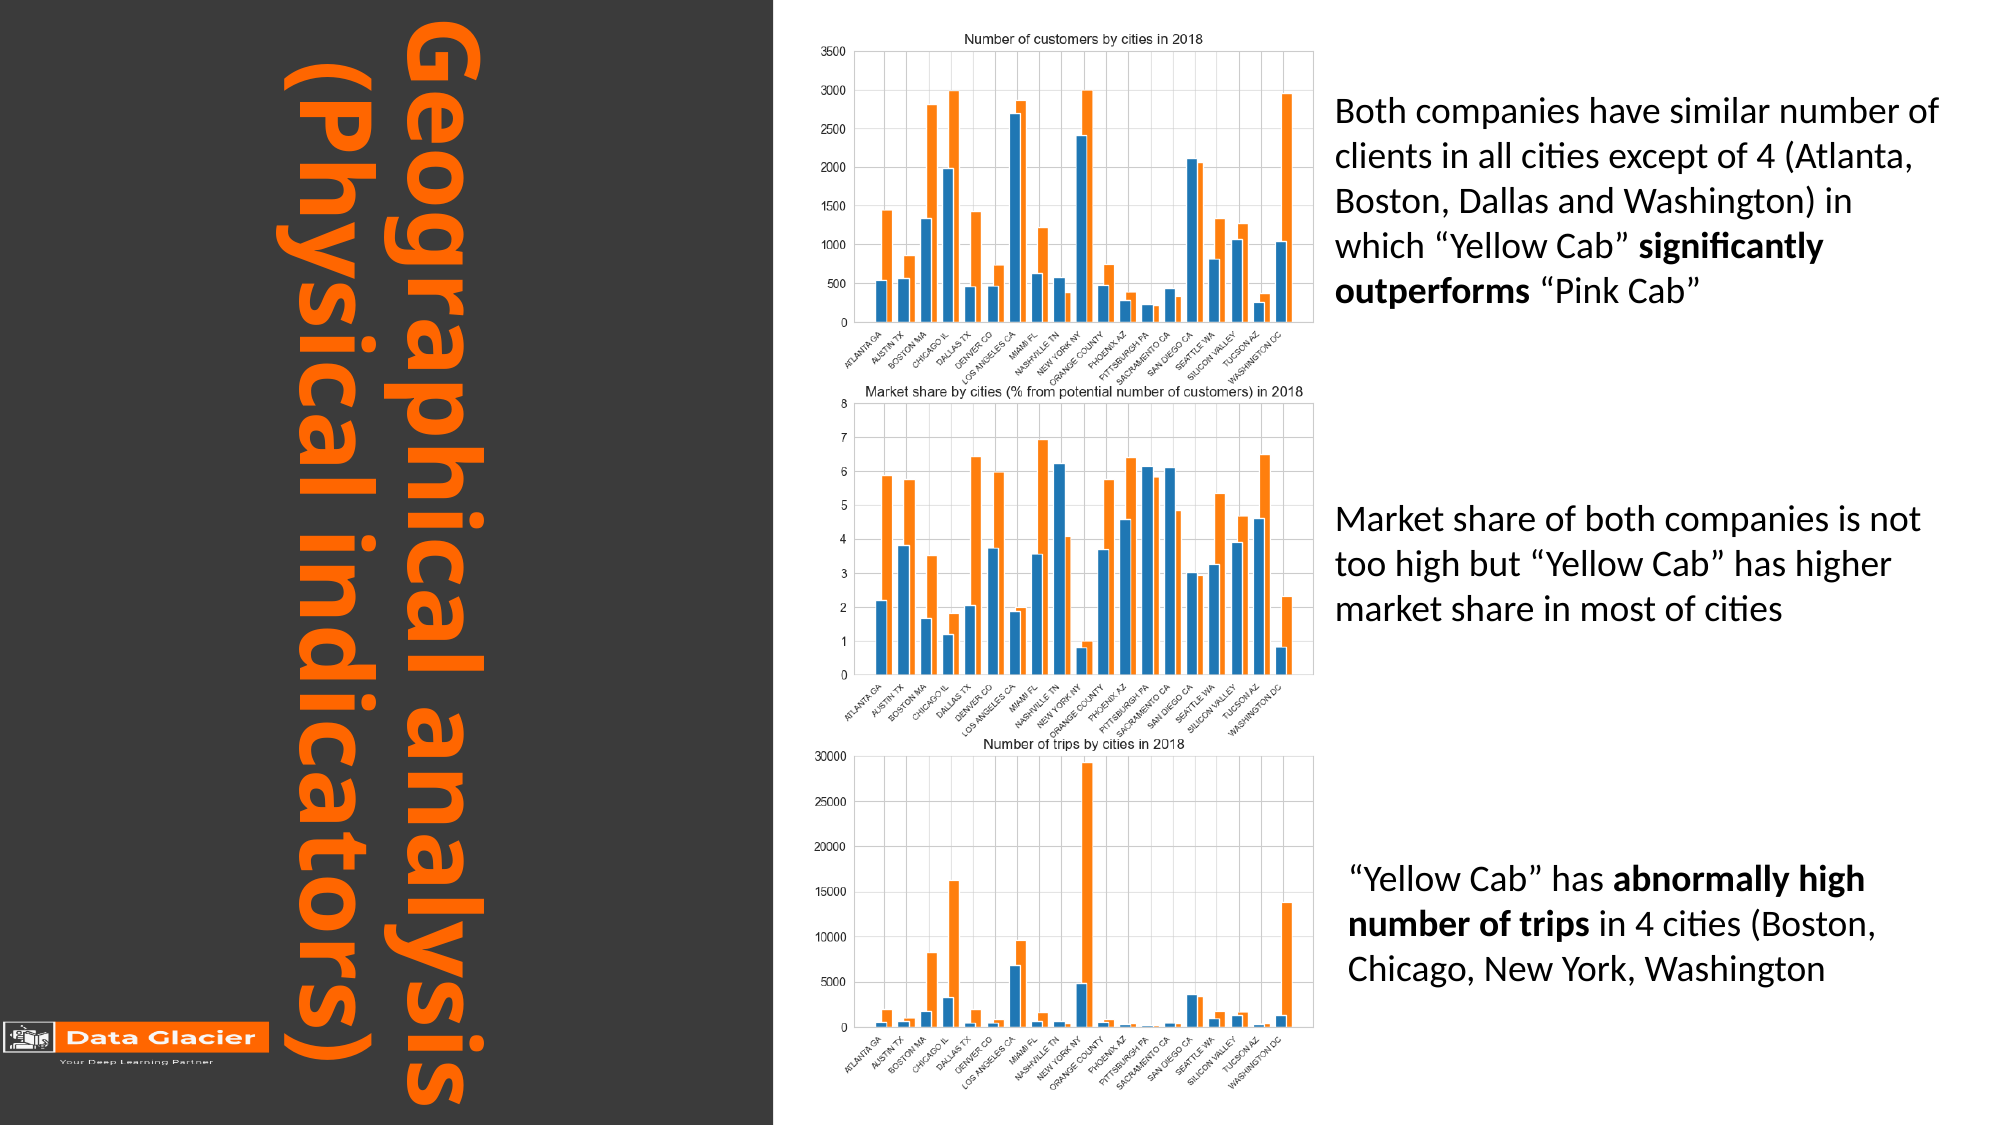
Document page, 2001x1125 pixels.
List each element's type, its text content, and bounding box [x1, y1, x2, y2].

text_box Both companies have similar number of clients in all cities except of 4 (Atlanta, Boston, Dallas and Washington) in which “Yellow Cab” significantly outperforms “Pink Cab” [1320, 78, 1961, 319]
picture [805, 25, 1320, 1100]
title Geographical analysis (Physical indicators) [0, 0, 774, 1125]
picture [0, 961, 272, 1125]
text_box “Yellow Cab” has abnormally high number of trips in 4 cities (Boston, Chicago, New York, Washington [1333, 846, 1948, 997]
text_box Market share of both companies is not too high but “Yellow Cab” has higher market share in most of cities [1320, 486, 1961, 637]
